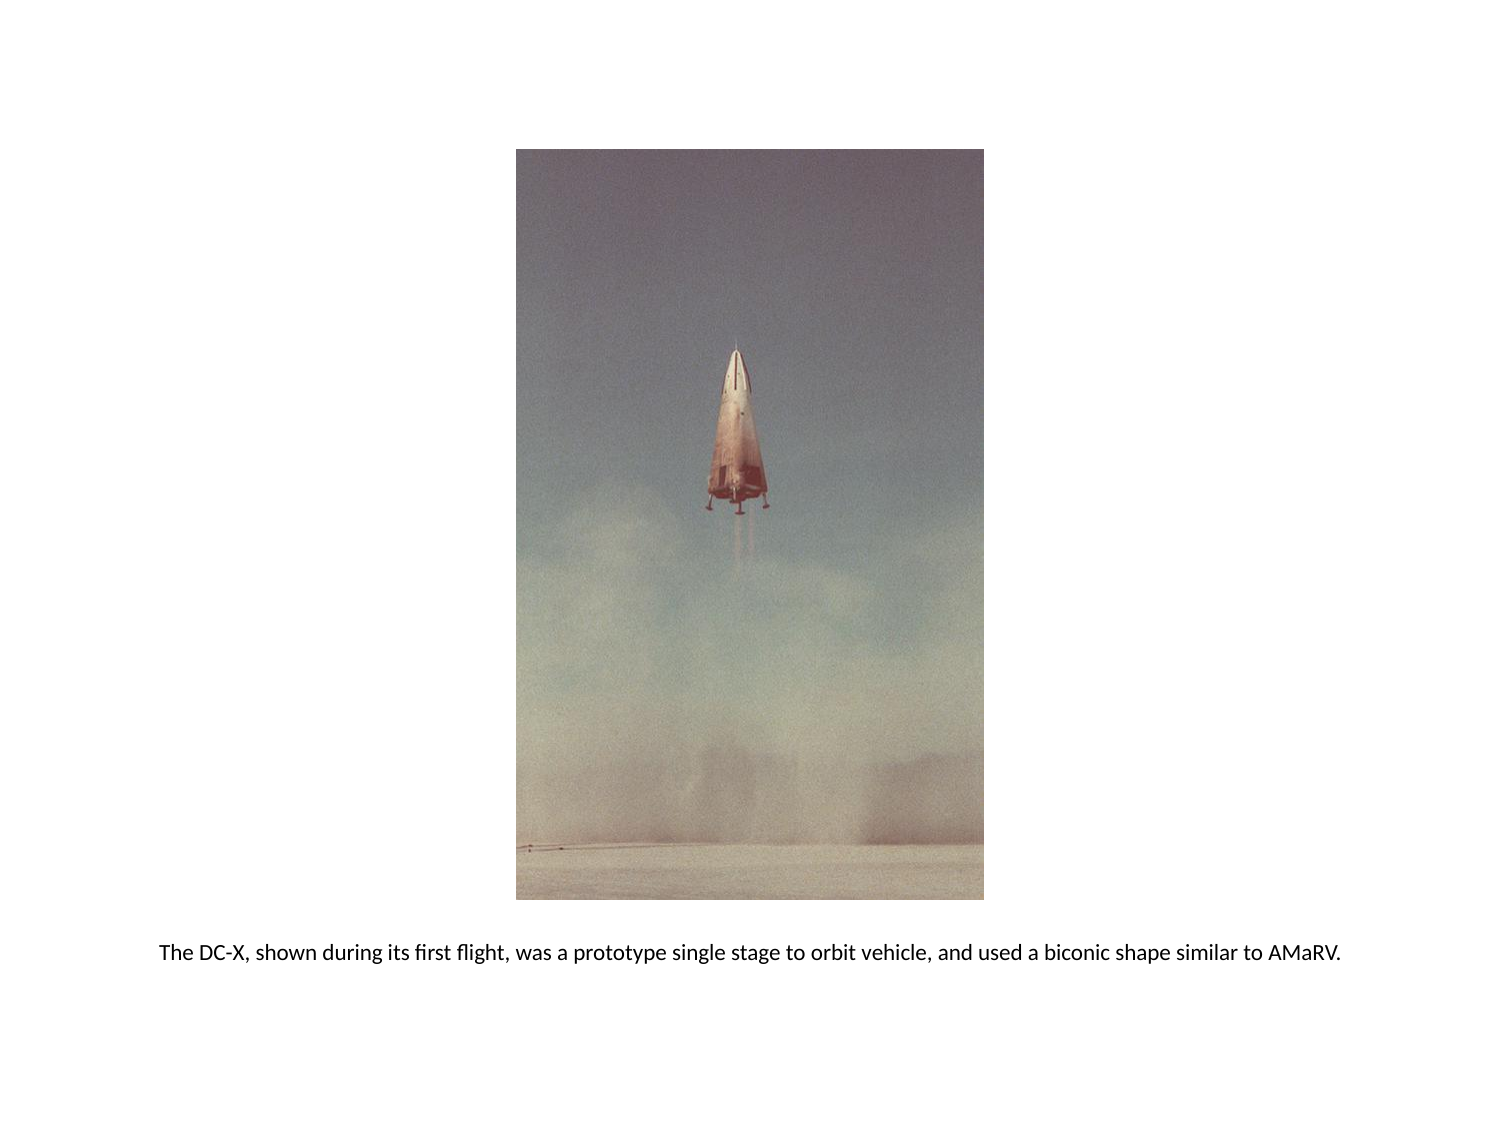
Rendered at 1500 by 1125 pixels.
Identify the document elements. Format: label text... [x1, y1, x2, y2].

text_box The DC-X, shown during its first flight, was a prototype single stage to orbit vehicle, and used a biconic shape similar to AMaRV. [144, 929, 1356, 973]
picture [515, 149, 985, 901]
